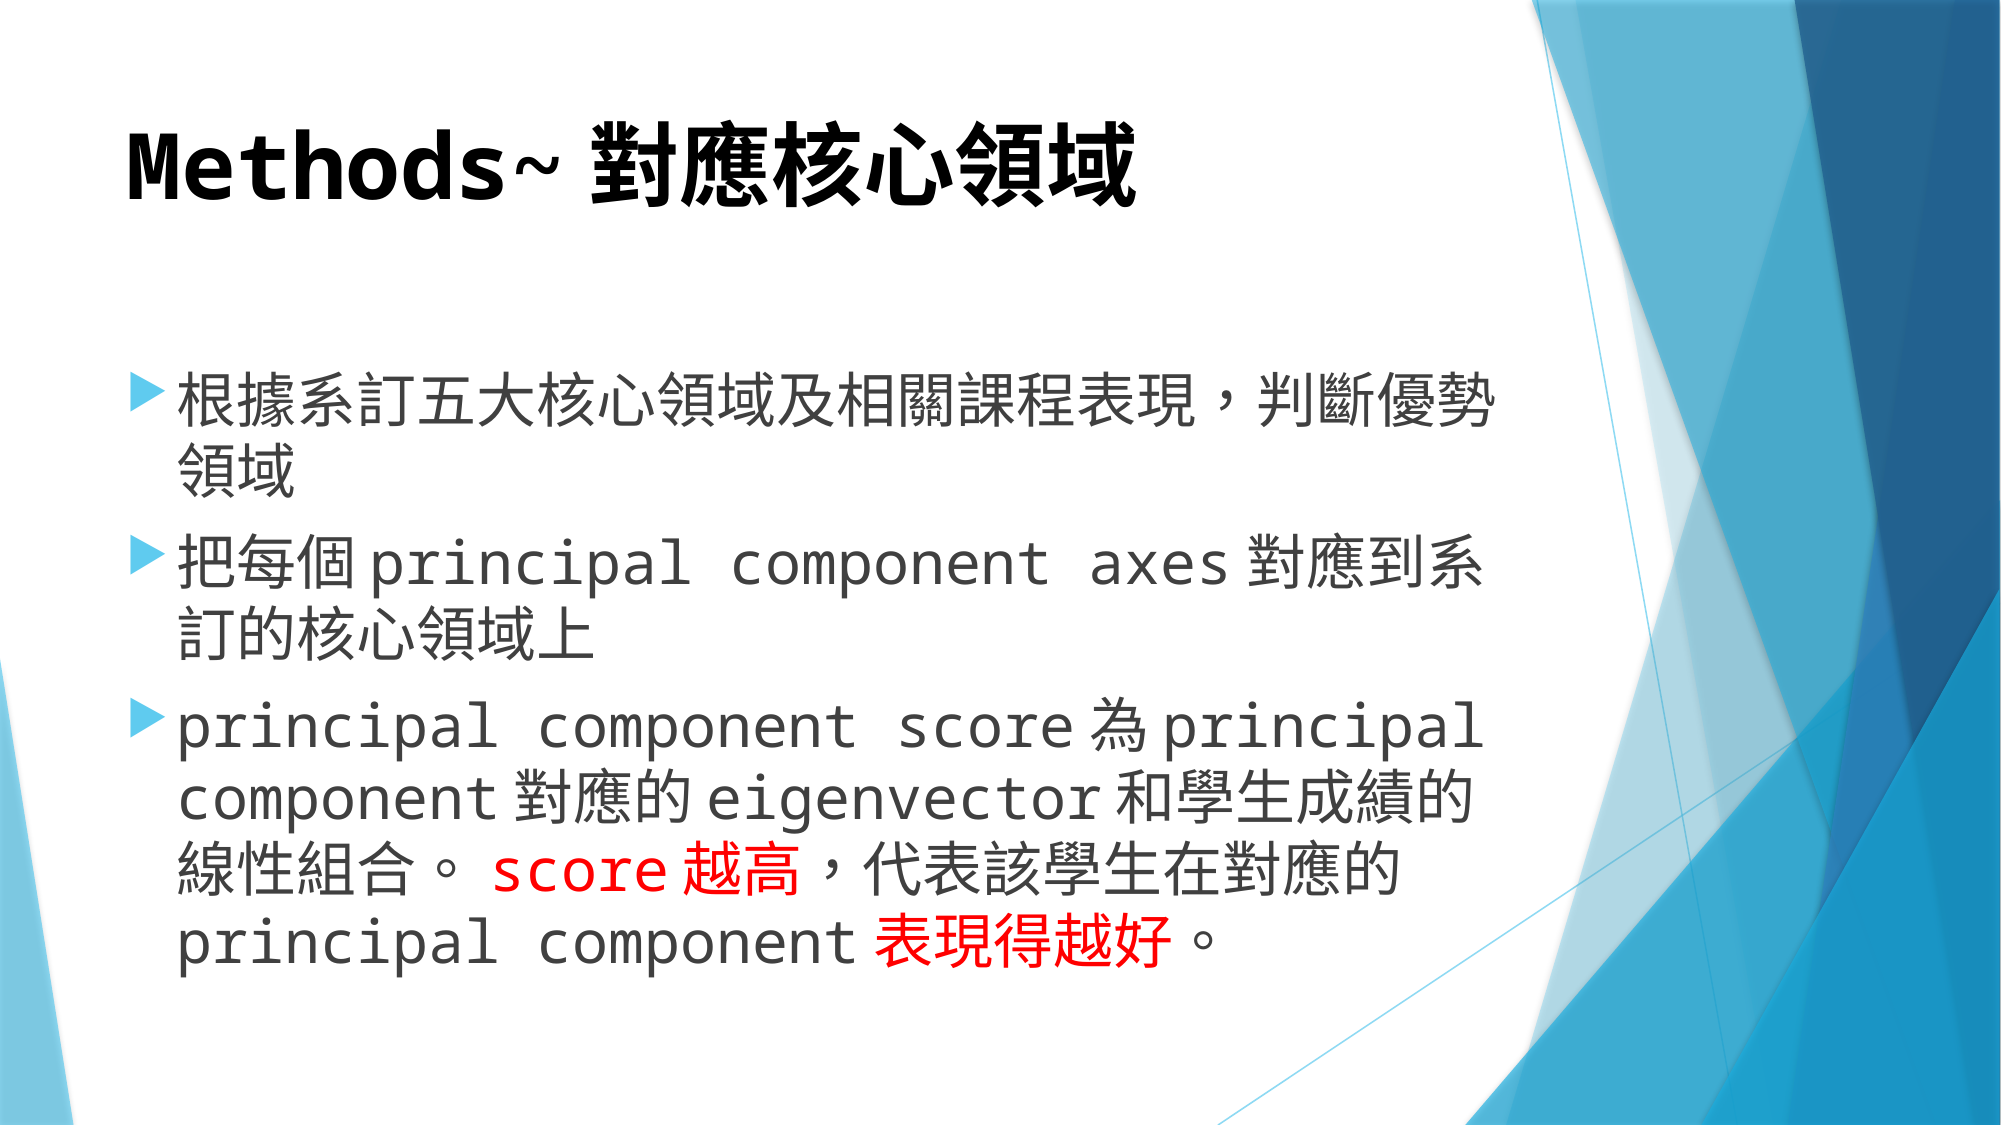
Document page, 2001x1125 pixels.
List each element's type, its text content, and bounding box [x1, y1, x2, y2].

title Methods~對應核心領域 [111, 99, 1522, 317]
list 根據系訂五大核心領域及相關課程表現，判斷優勢領域 把每個principal component axes對應到系訂的核心領域上 principal component score為principal component對應的eigenvector和學生成績的線性組合。score越高，代表該學生在對應的principal component表現得越好。 [111, 354, 1522, 992]
